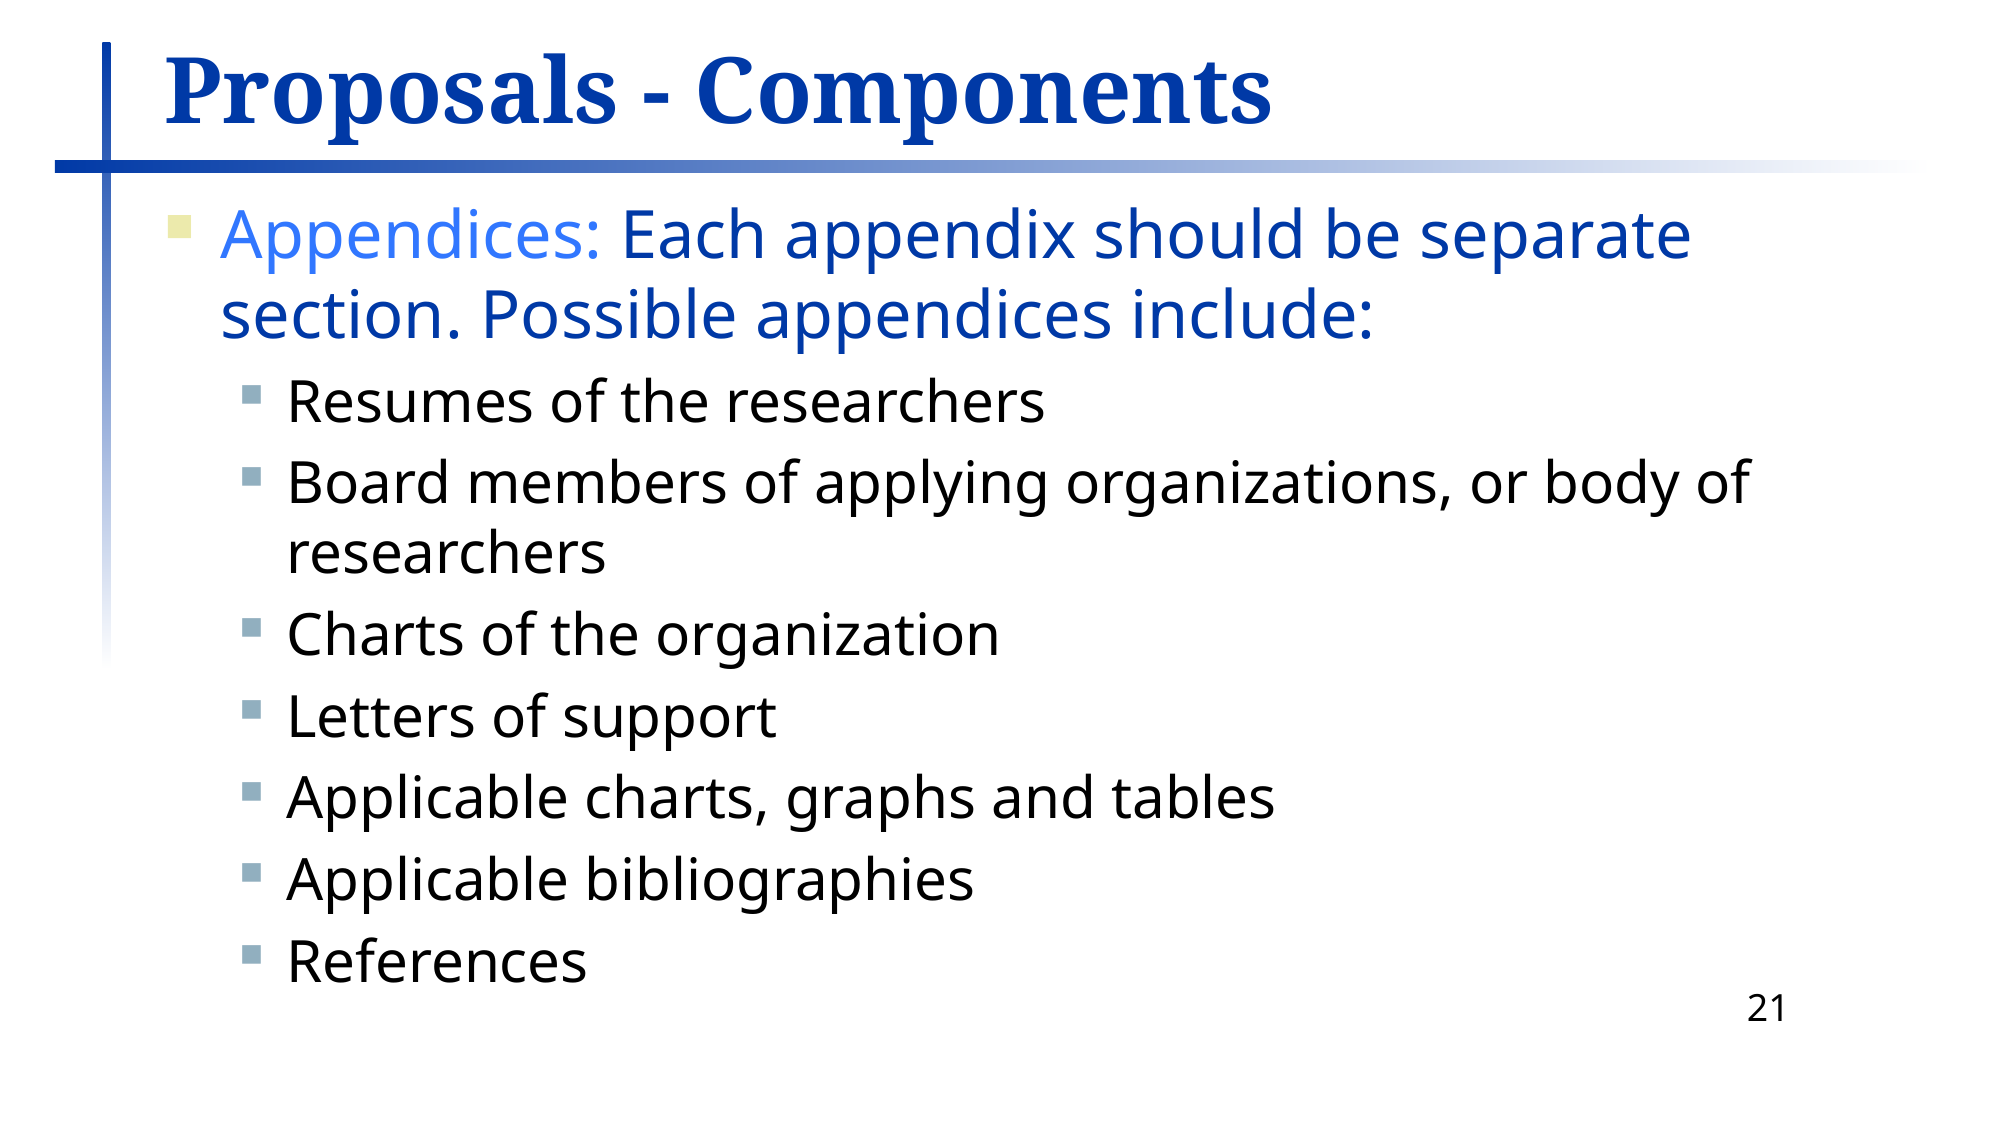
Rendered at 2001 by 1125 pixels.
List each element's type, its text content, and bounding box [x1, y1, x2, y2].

list Appendices: Each appendix should be separate section. Possible appendices include: Resumes of the researchers Board members of applying organizations, or body of researchers Charts of the organization Letters of support Applicable charts, graphs and tables Applicable bibliographies References [149, 184, 1959, 1024]
slide_number 21 [1732, 977, 1905, 1037]
title Proposals - Components [149, 23, 1957, 149]
